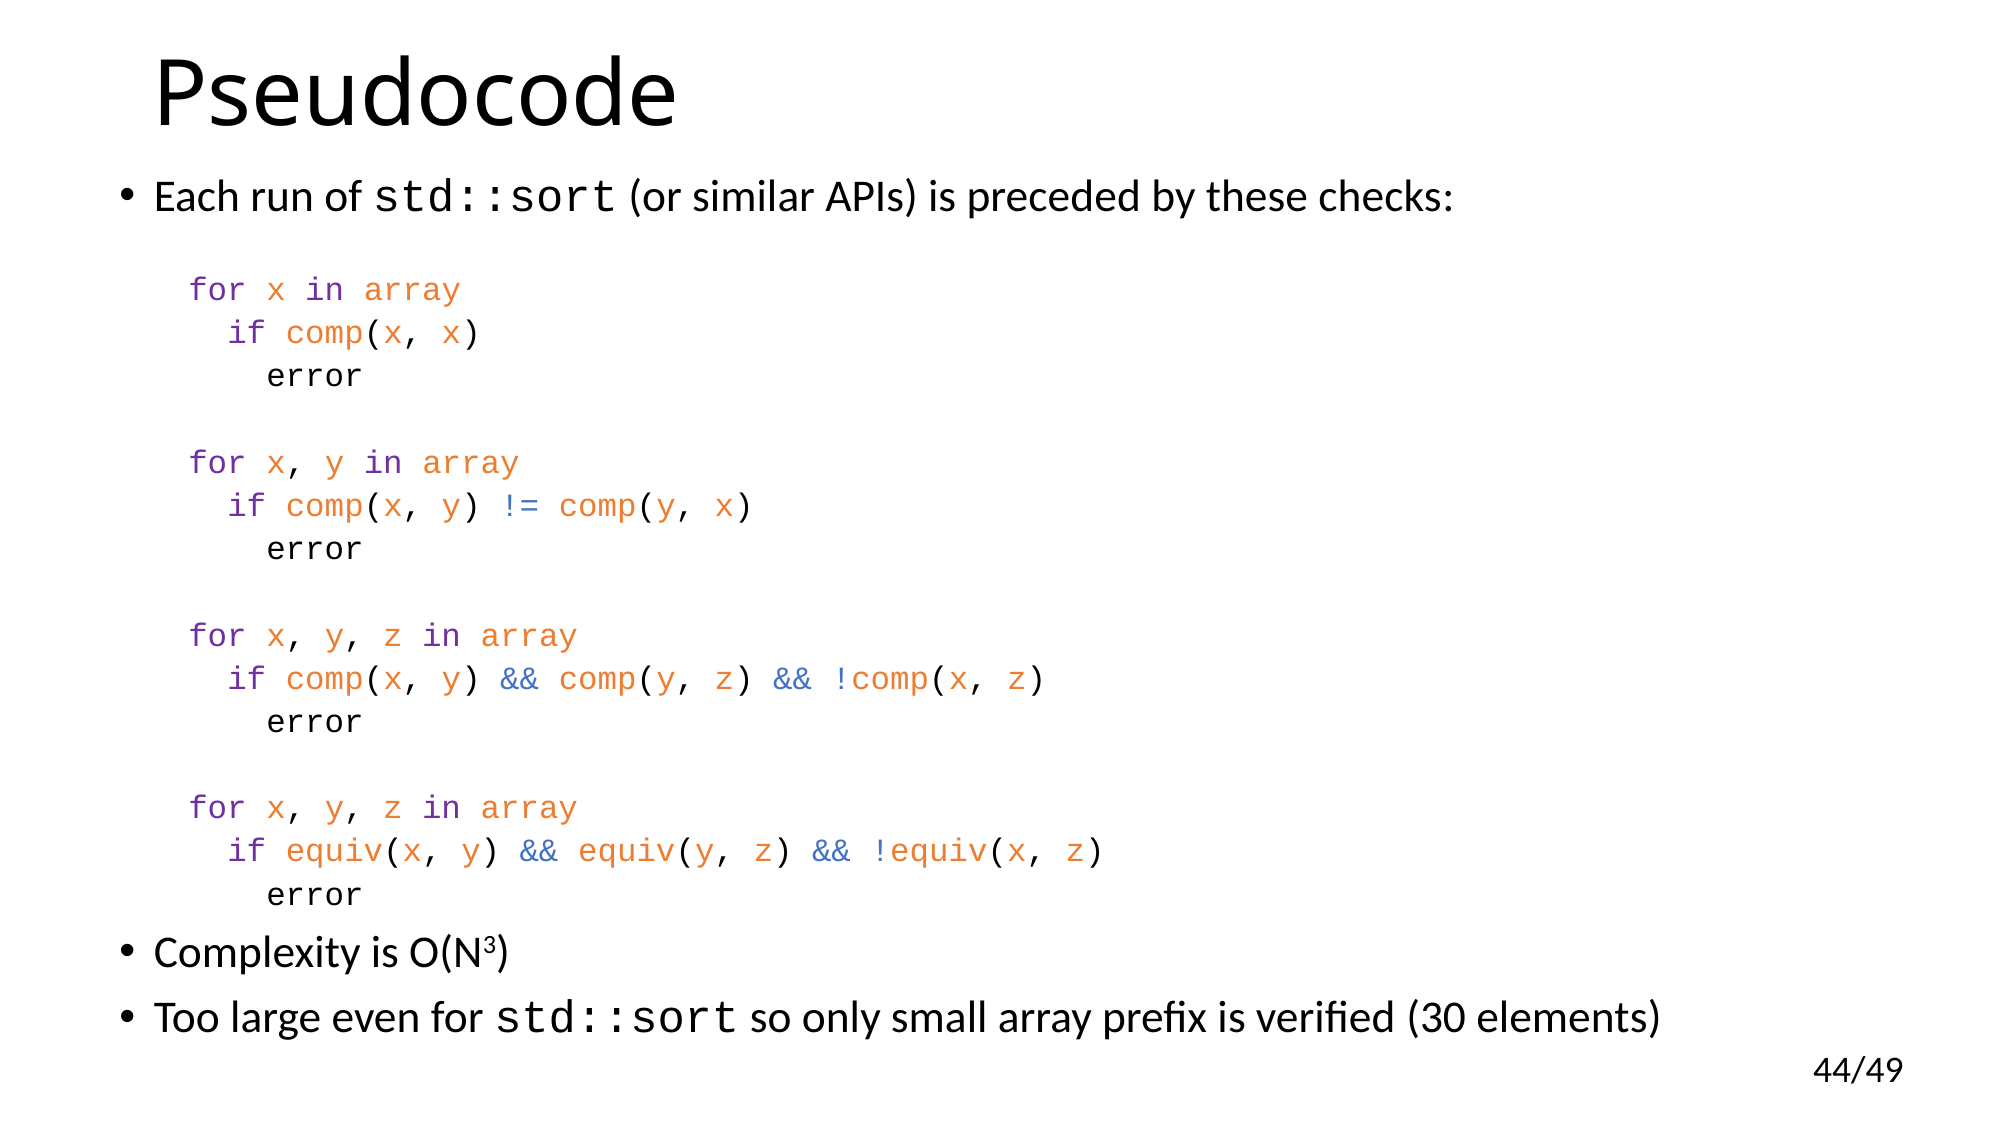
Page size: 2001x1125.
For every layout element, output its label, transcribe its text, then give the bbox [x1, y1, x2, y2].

list Each run of std::sort (or similar APIs) is preceded by these checks: for x in array if comp(x, x) error for x, y in array if comp(x, y) != comp(y, x) error for x, y, z in array if comp(x, y) && comp(y, z) && !comp(x, z) error for x, y, z in array if equiv(x, y) && equiv(y, z) && !equiv(x, z) error Complexity is O(N3) Too large even for std::sort so only small array prefix is verified (30 elements) [104, 164, 1952, 1059]
title Pseudocode [137, 0, 1863, 164]
